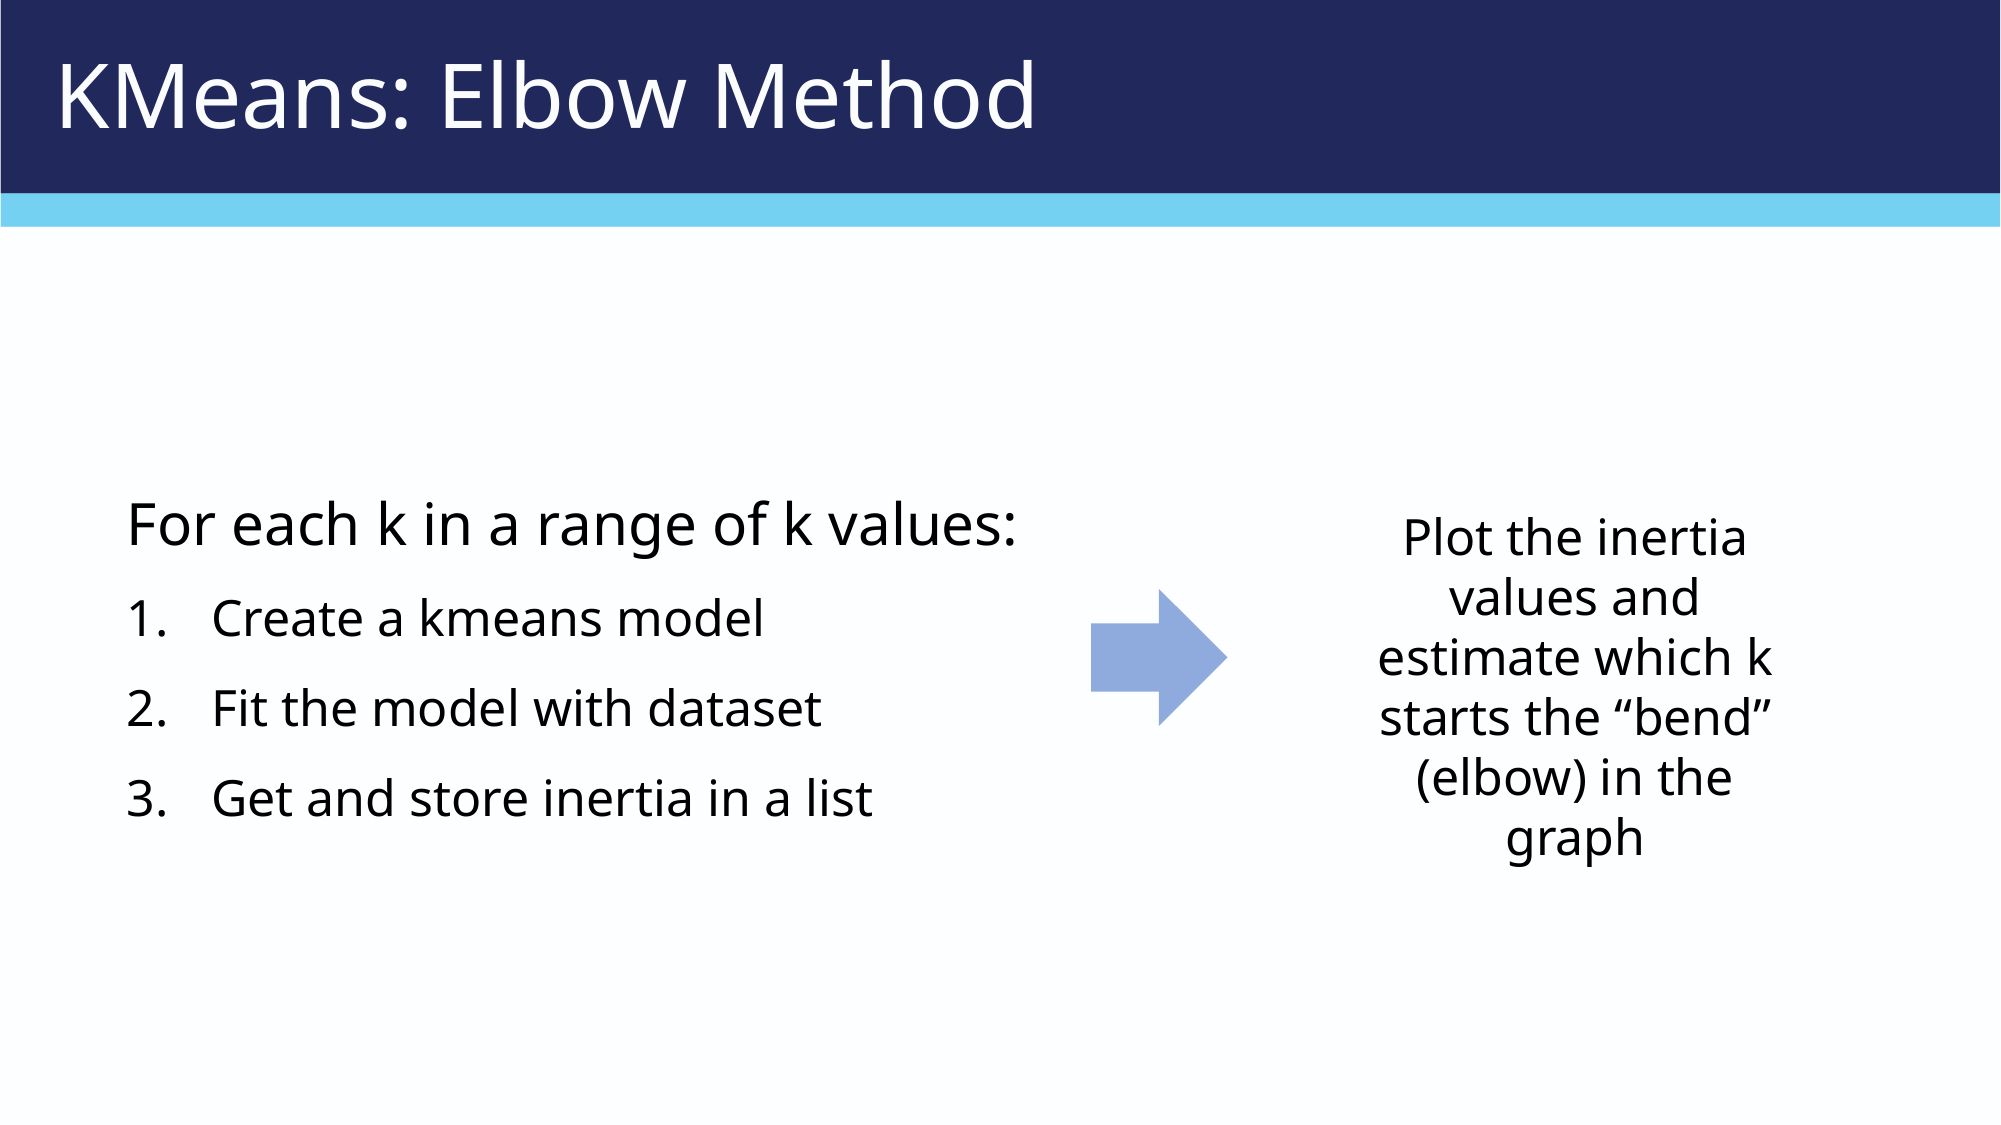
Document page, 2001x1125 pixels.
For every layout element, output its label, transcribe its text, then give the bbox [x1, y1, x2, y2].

text_box Plot the inertia values and estimate which k starts the “bend” (elbow) in the graph [1336, 498, 1815, 874]
text_box For each k in a range of k values: Create a kmeans model Fit the model with dataset Get and store inertia in a list [112, 409, 1219, 834]
title KMeans: Elbow Method [34, 31, 1966, 164]
text_box [1091, 588, 1228, 727]
picture [0, 0, 2001, 1125]
